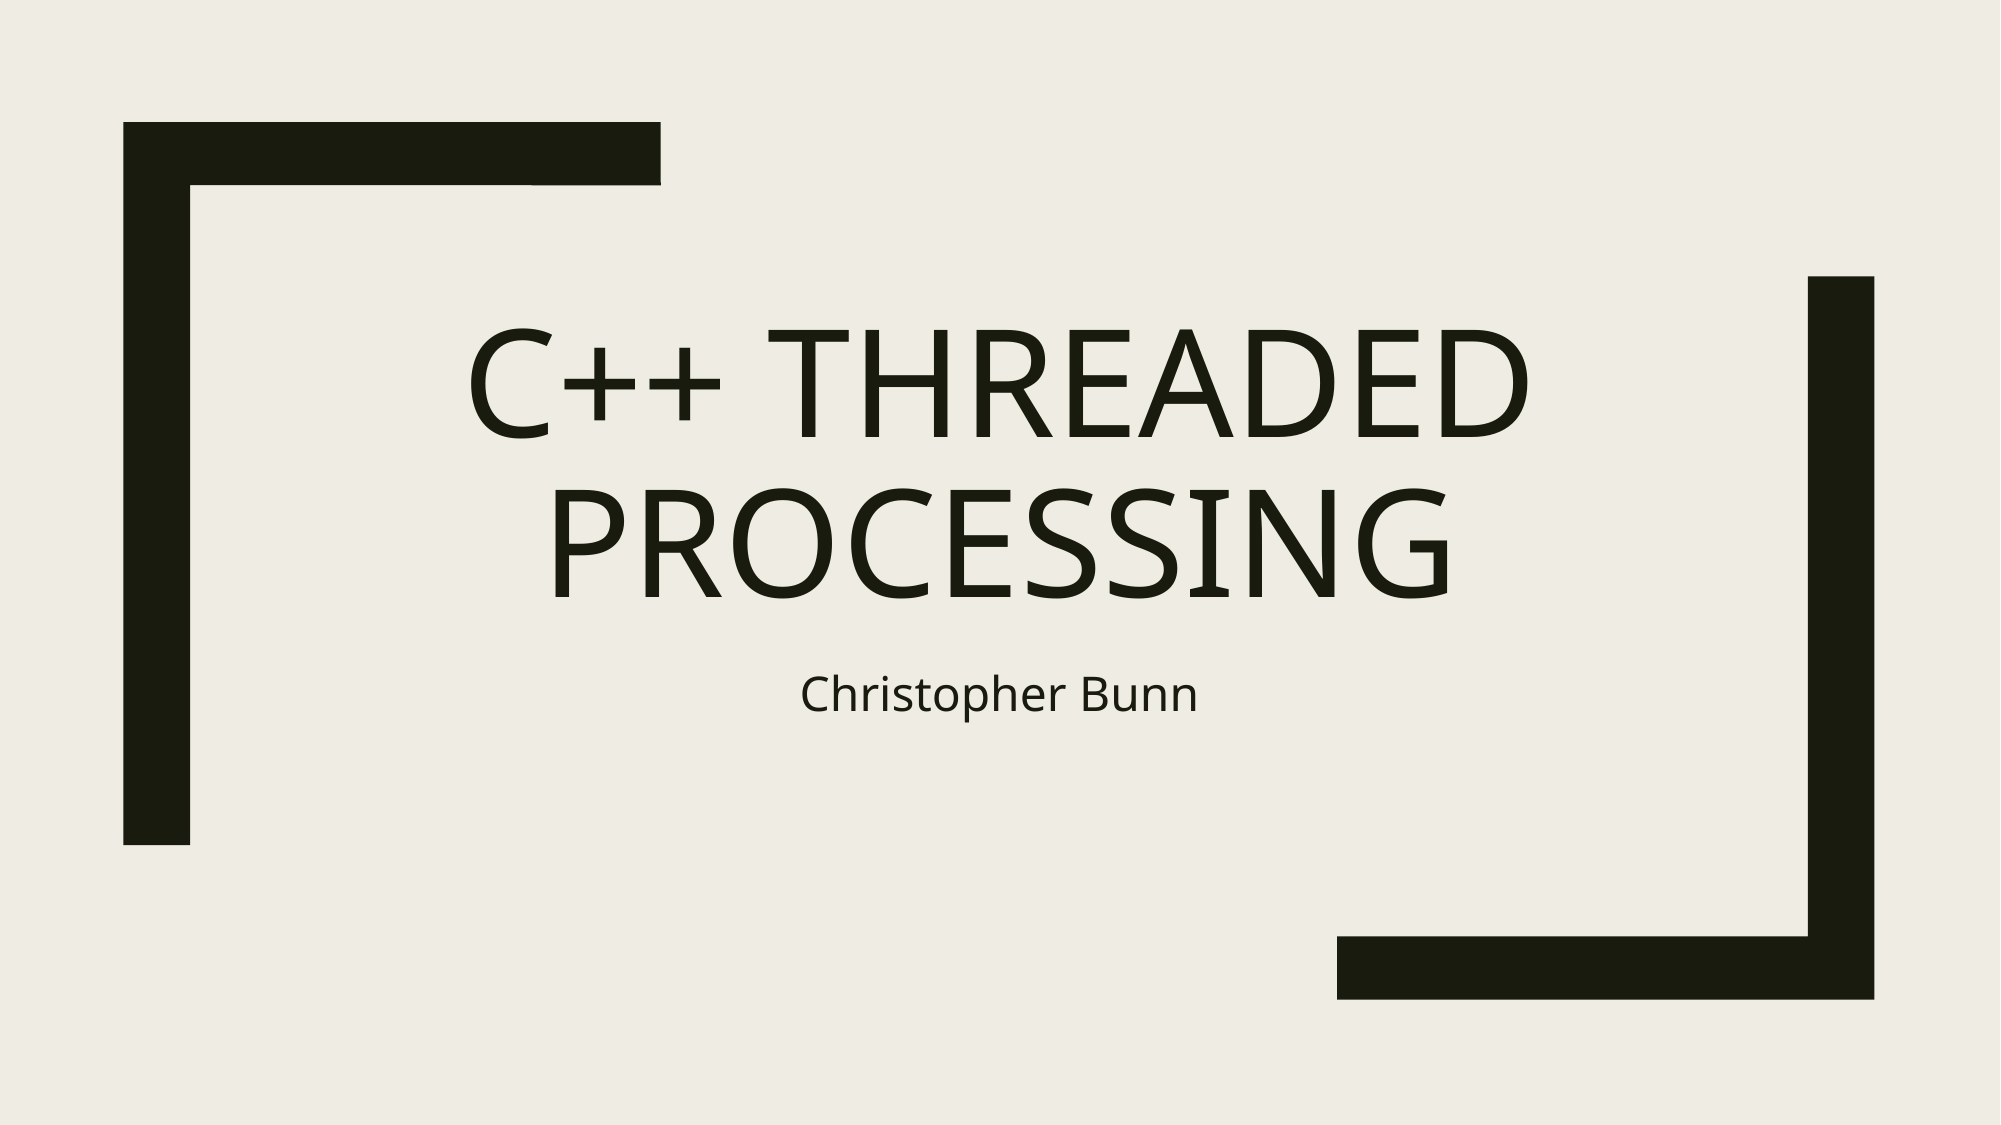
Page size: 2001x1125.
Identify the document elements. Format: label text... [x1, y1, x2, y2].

subtitle Christopher Bunn [439, 649, 1561, 828]
title C++ Threaded processing [314, 293, 1686, 638]
